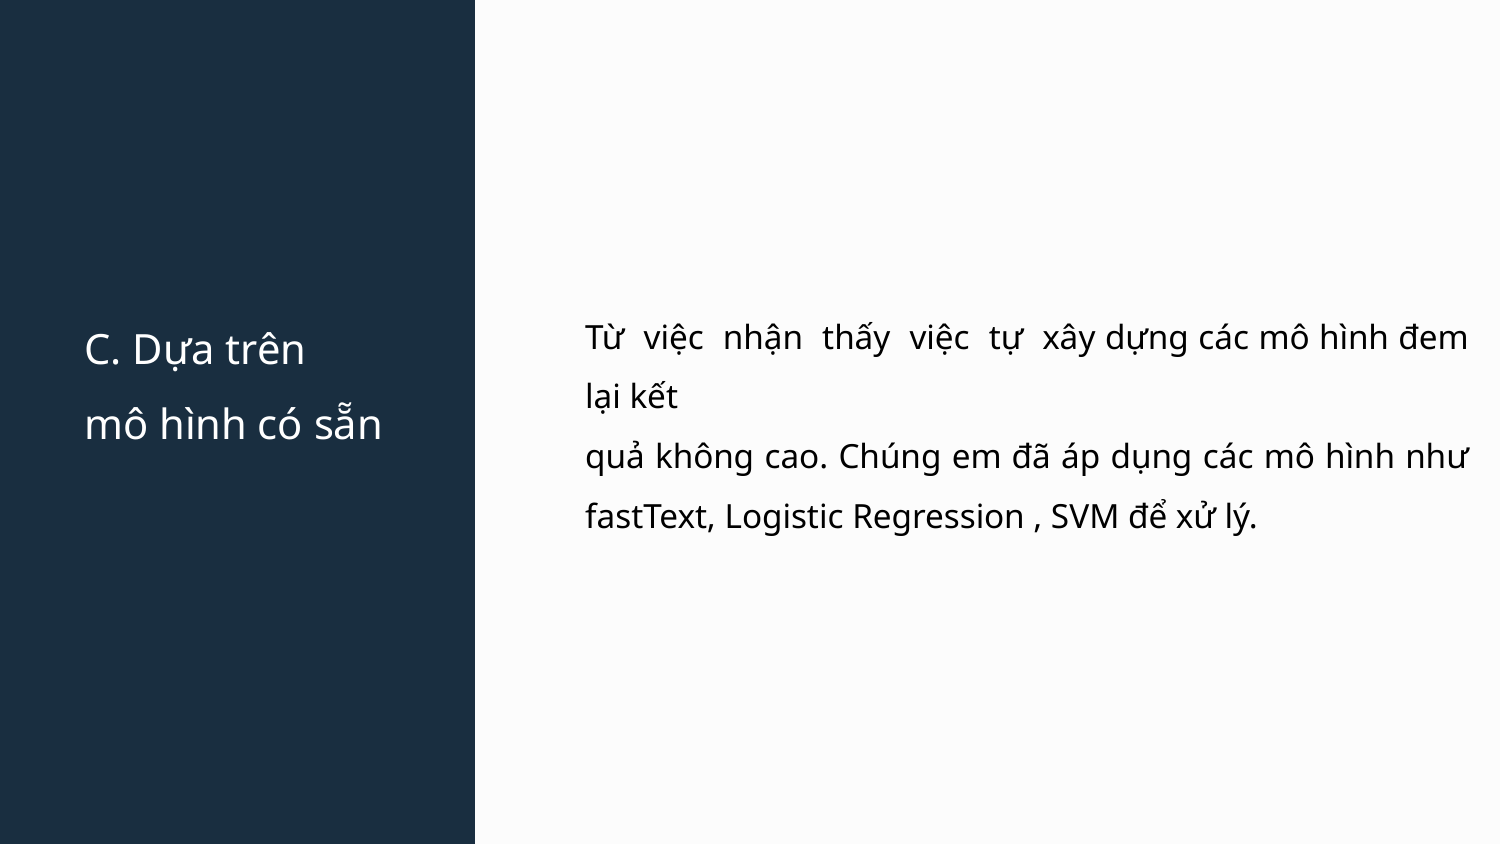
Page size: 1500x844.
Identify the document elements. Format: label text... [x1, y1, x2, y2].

text_box Từ việc nhận thấy việc tự xây dựng các mô hình đem lại kết quả không cao. Chúng em đã áp dụng các mô hình như fastText, Logistic Regression , SVM để xử lý. [495, 280, 1486, 636]
title C. Dựa trên mô hình có sẵn [69, 280, 566, 563]
